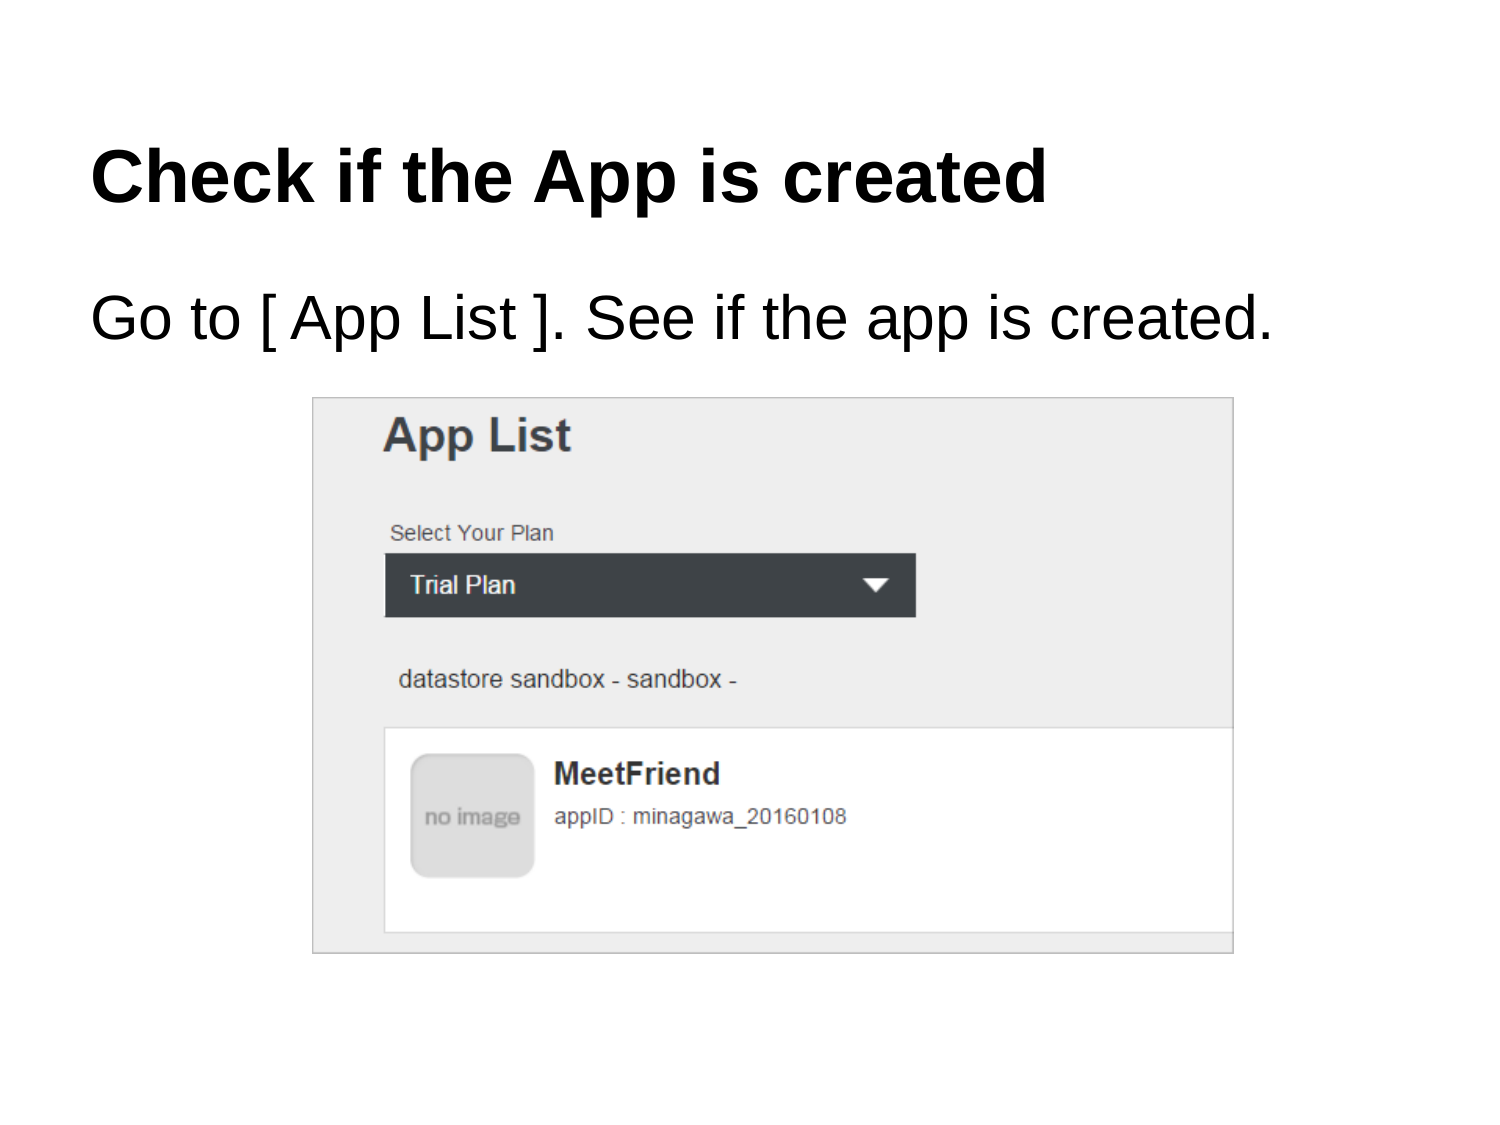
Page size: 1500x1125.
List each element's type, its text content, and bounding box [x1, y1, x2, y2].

list Go to [ App List ]. See if the app is created. [75, 262, 1425, 374]
title Check if the App is created [75, 45, 1425, 233]
picture [312, 396, 1234, 954]
